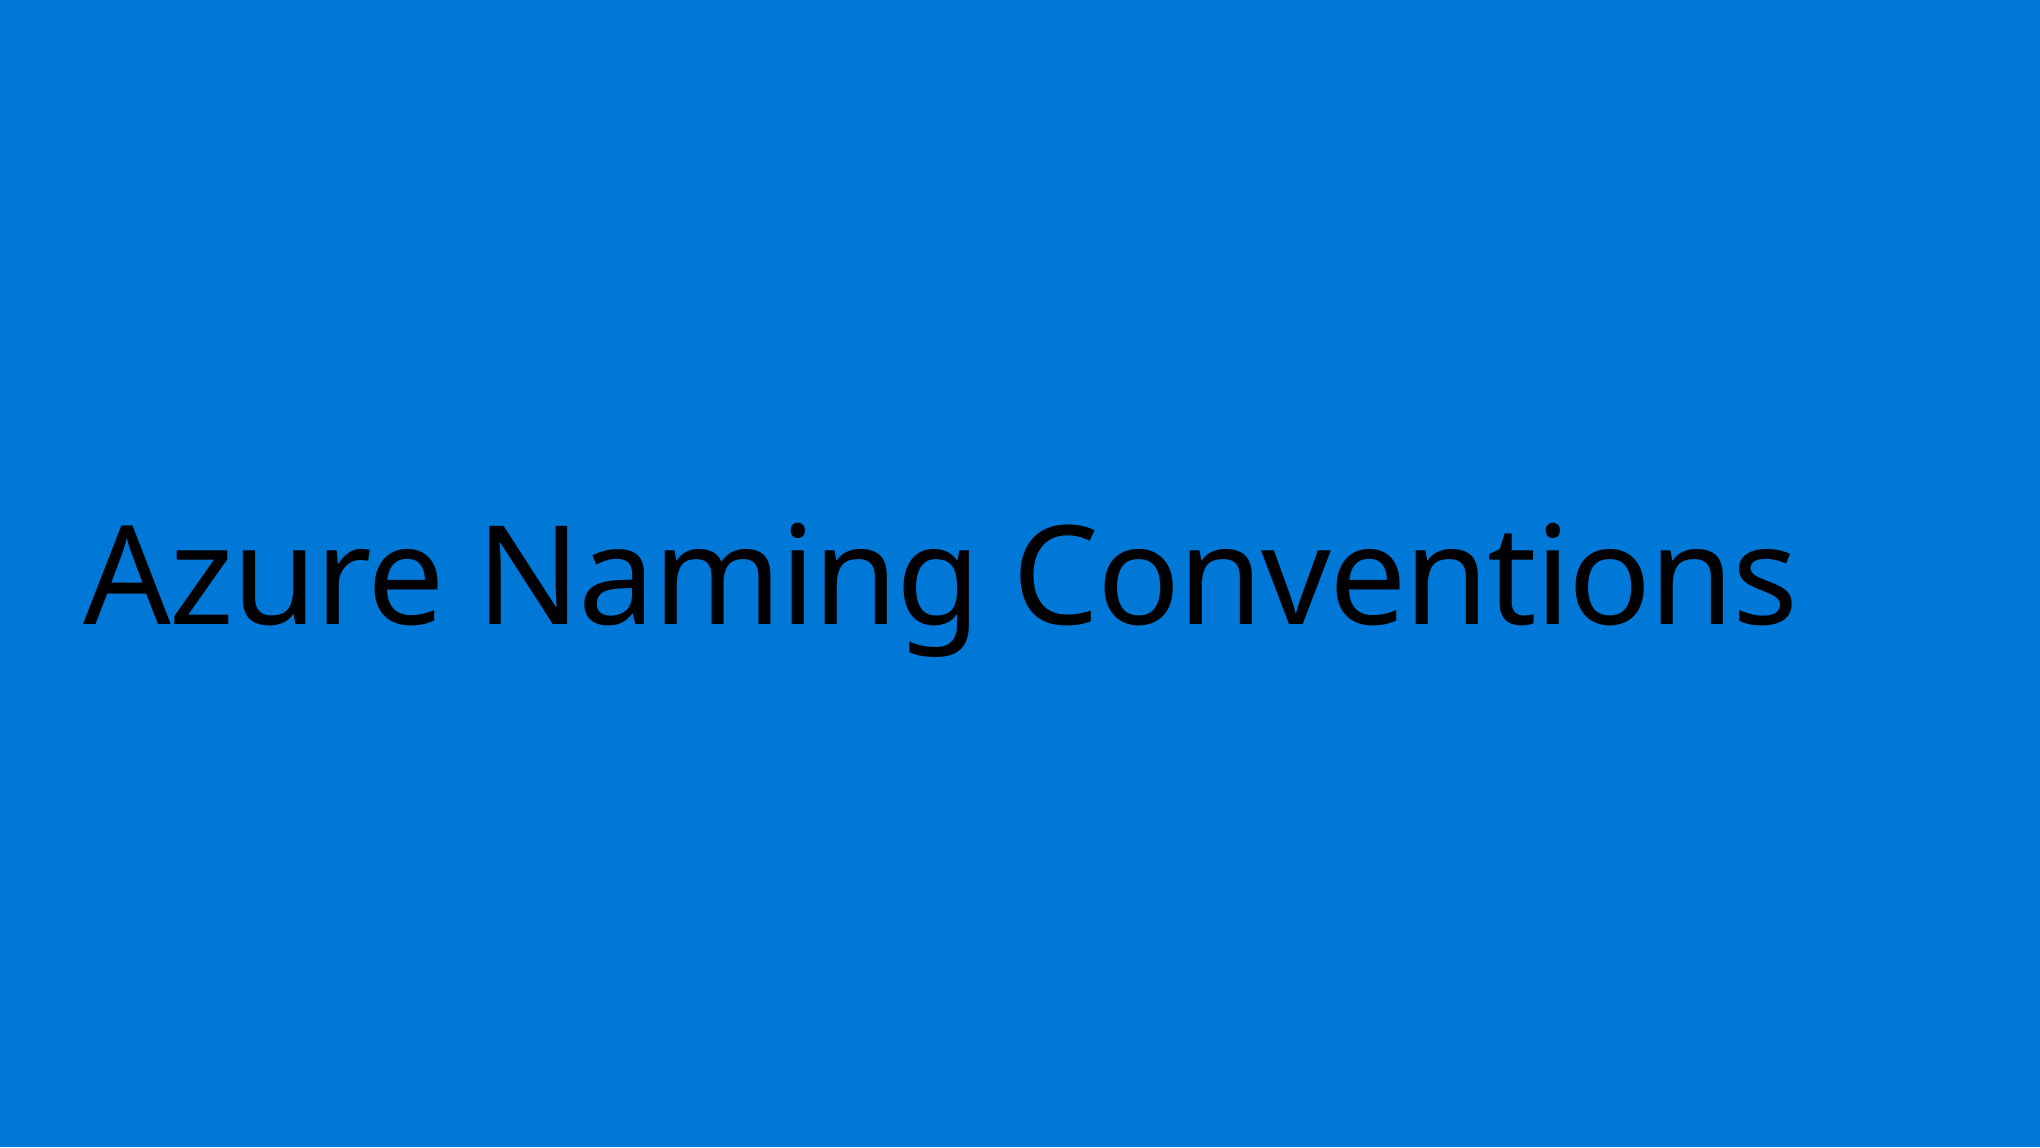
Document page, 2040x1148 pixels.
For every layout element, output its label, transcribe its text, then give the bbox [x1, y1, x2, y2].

title Azure Naming Conventions [60, 490, 1980, 671]
